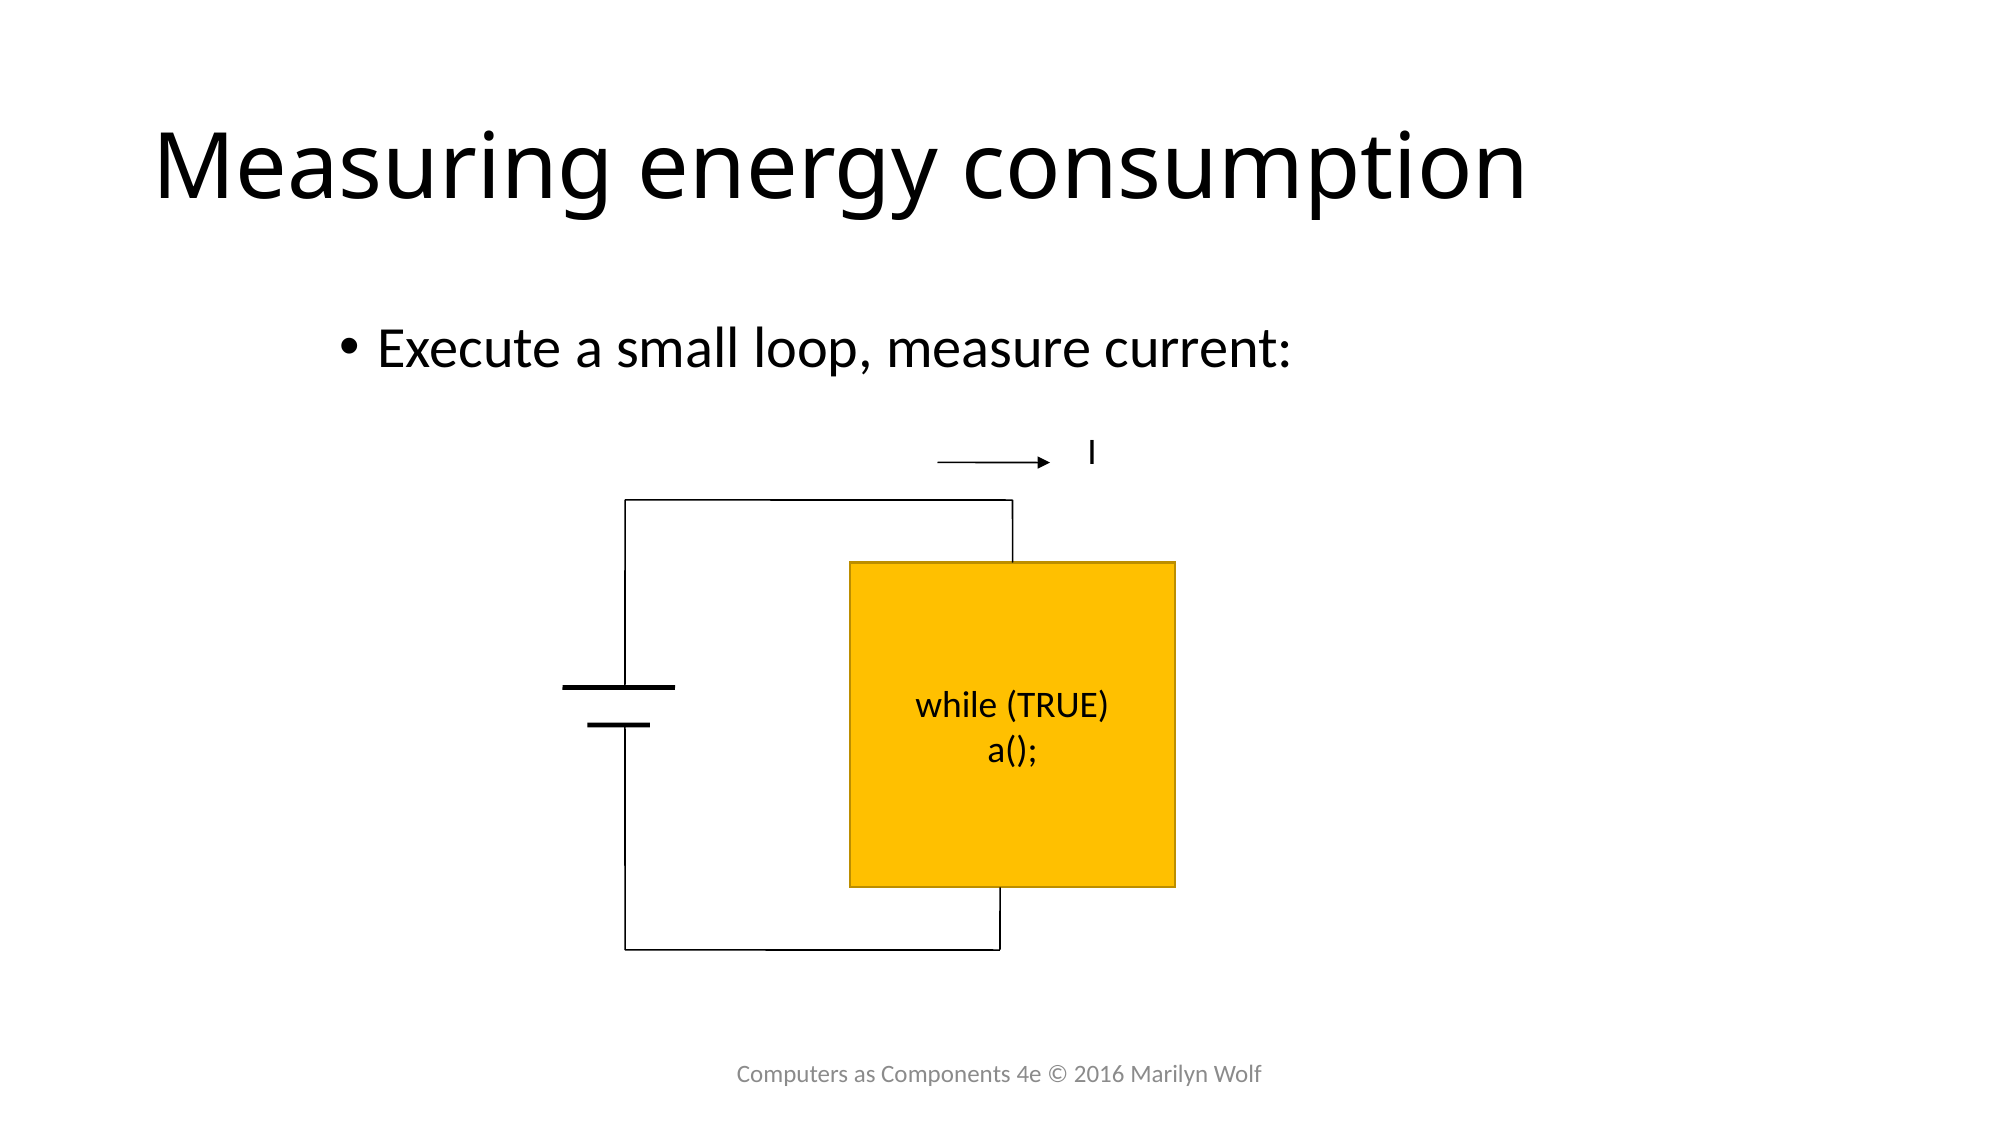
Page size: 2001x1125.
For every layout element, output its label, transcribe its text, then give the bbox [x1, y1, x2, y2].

footer Computers as Components 4e © 2016 Marilyn Wolf [662, 1042, 1338, 1103]
text_box while (TRUE) a(); [849, 561, 1176, 888]
text_box [937, 456, 1051, 469]
text_box I [1072, 419, 1112, 479]
list Execute a small loop, measure current: [324, 309, 1667, 425]
title Measuring energy consumption [137, 59, 1863, 278]
